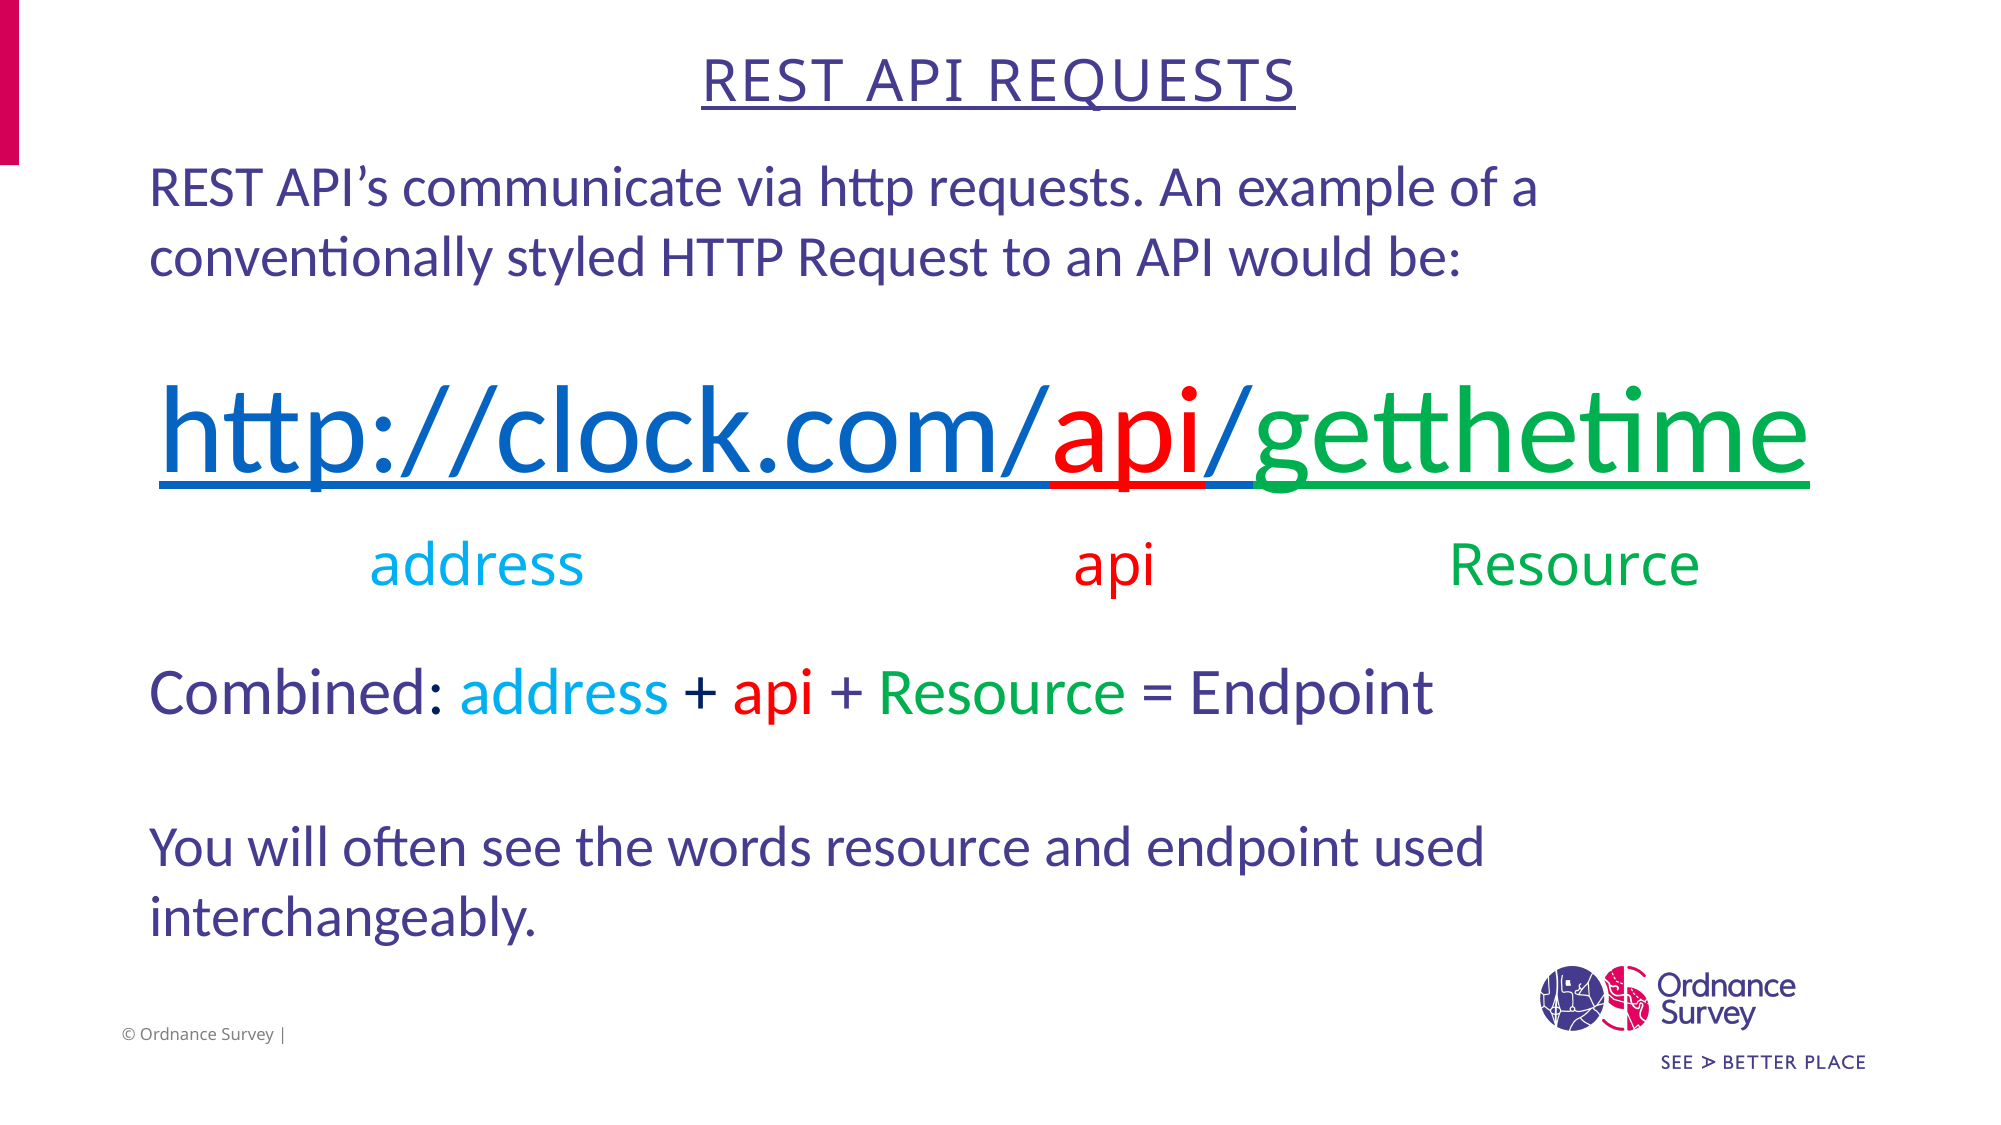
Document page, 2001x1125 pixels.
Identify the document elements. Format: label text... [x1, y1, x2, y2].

picture [1540, 966, 1865, 1069]
list REST API’s communicate via http requests. An example of a conventionally styled HTTP Request to an API would be: http://clock.com/api/getthetime Combined: address + api + Resource = Endpoint You will often see the words resource and endpoint used interchangeably. [134, 140, 1835, 940]
title Rest API Requests [134, 19, 1863, 122]
text_box address [354, 519, 631, 605]
text_box Resource [1433, 519, 1964, 605]
text_box api [1058, 519, 1209, 605]
